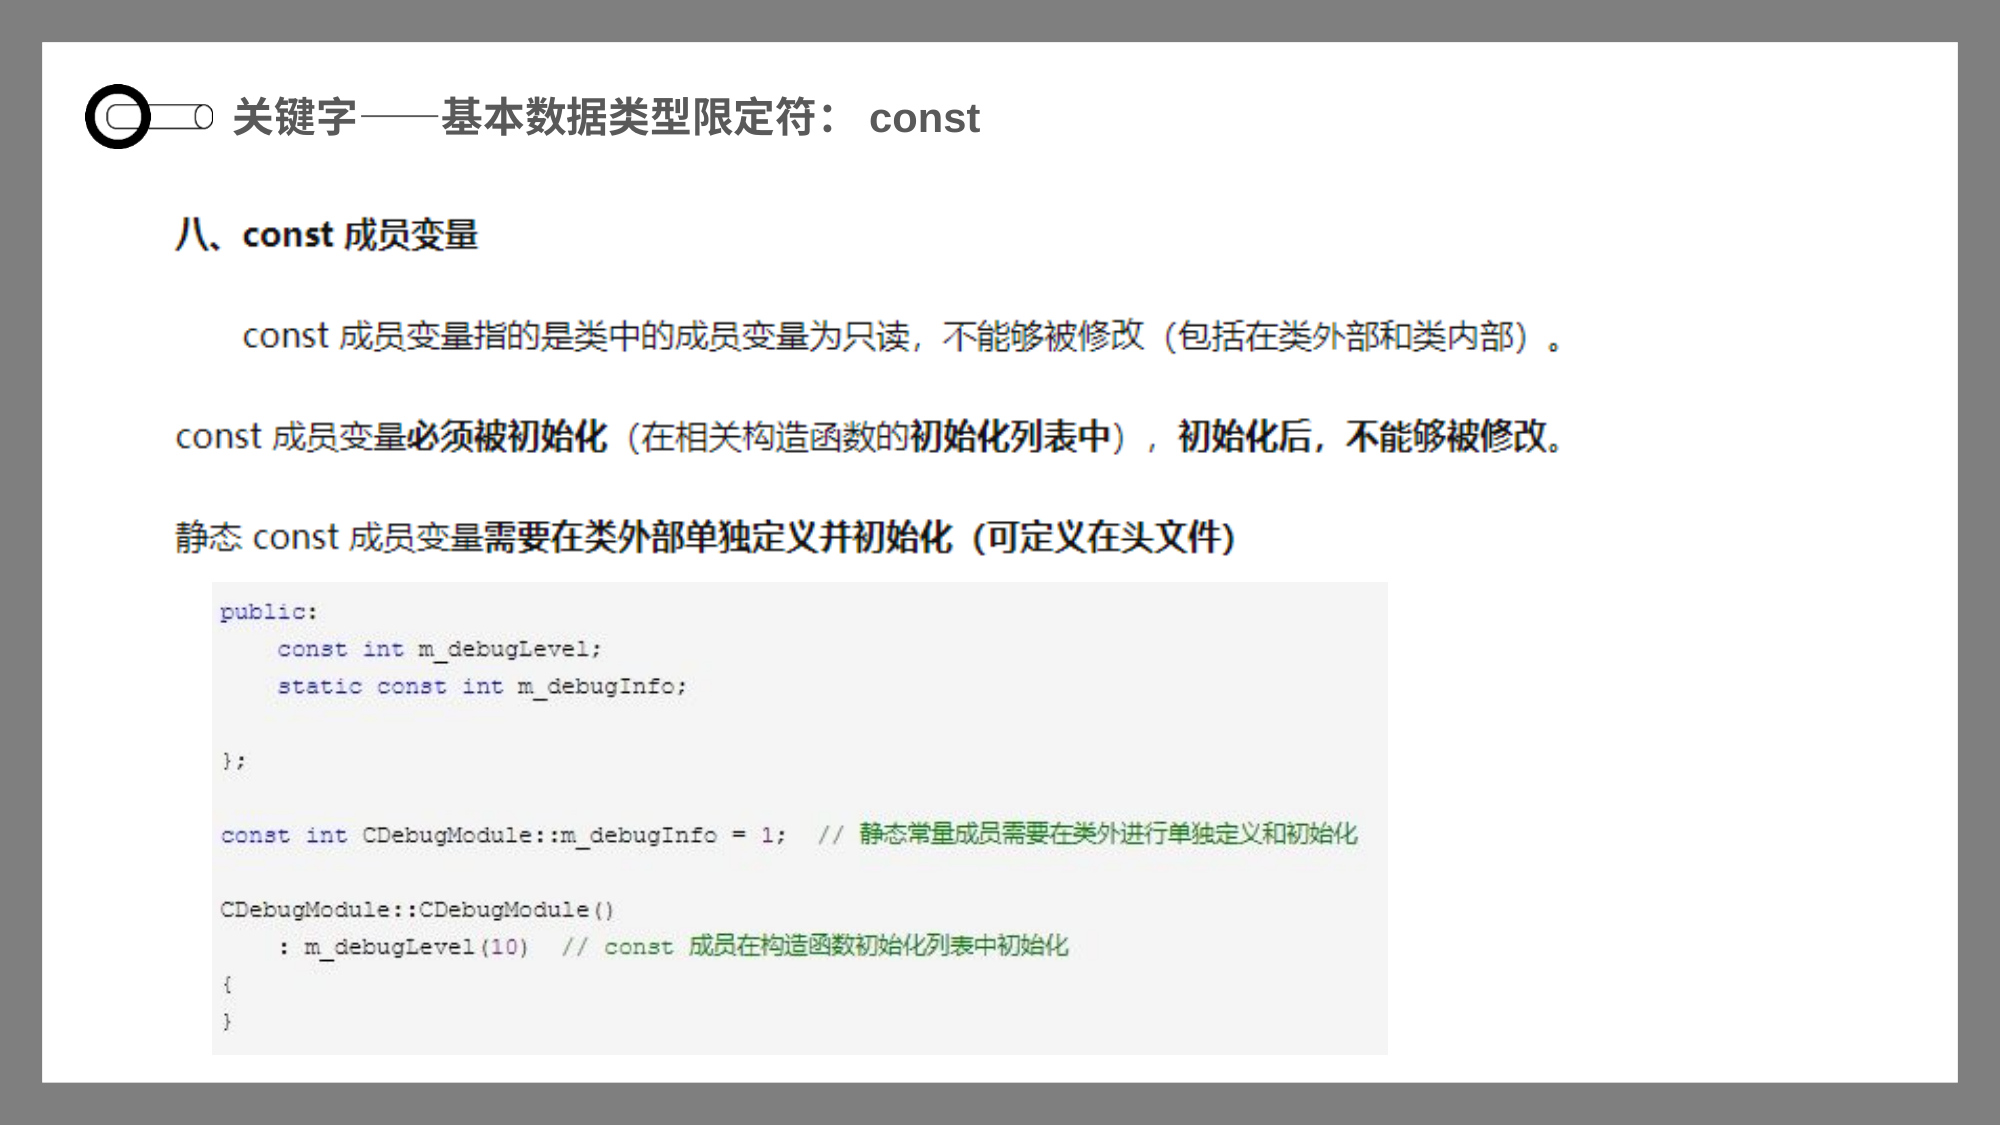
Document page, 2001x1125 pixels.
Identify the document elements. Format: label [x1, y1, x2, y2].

text_box [0, 0, 2000, 1125]
text_box [85, 84, 1655, 149]
picture [138, 201, 1618, 1055]
